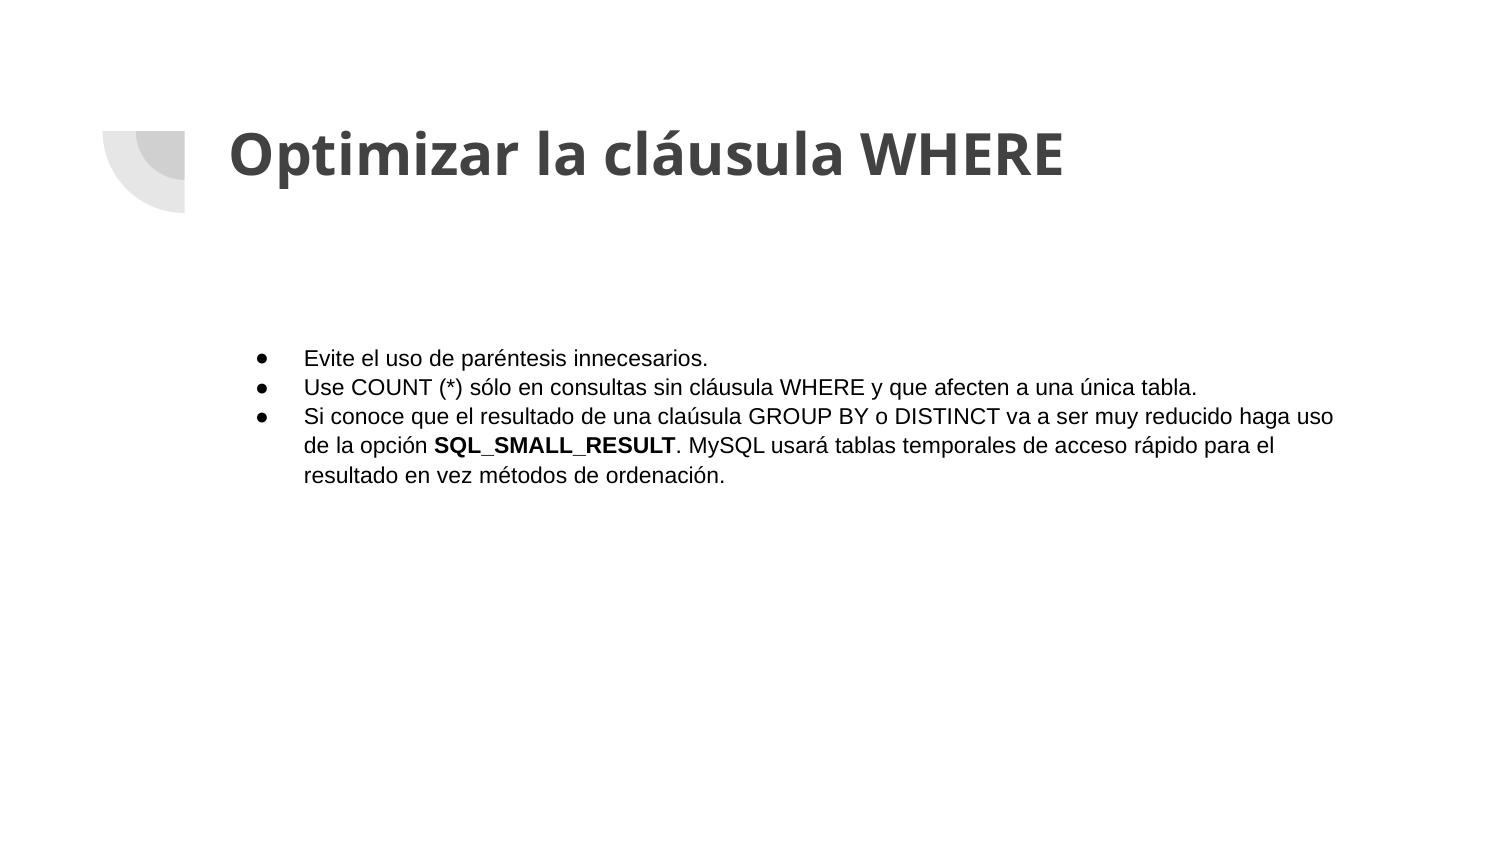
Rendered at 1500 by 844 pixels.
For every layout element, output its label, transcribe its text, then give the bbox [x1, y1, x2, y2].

title Optimizar la cláusula WHERE [213, 98, 1368, 263]
list Evite el uso de paréntesis innecesarios. Use COUNT (*) sólo en consultas sin cláusula WHERE y que afecten a una única tabla. Si conoce que el resultado de una claúsula GROUP BY o DISTINCT va a ser muy reducido haga uso de la opción SQL_SMALL_RESULT. MySQL usará tablas temporales de acceso rápido para el resultado en vez métodos de ordenación. [213, 326, 1368, 744]
